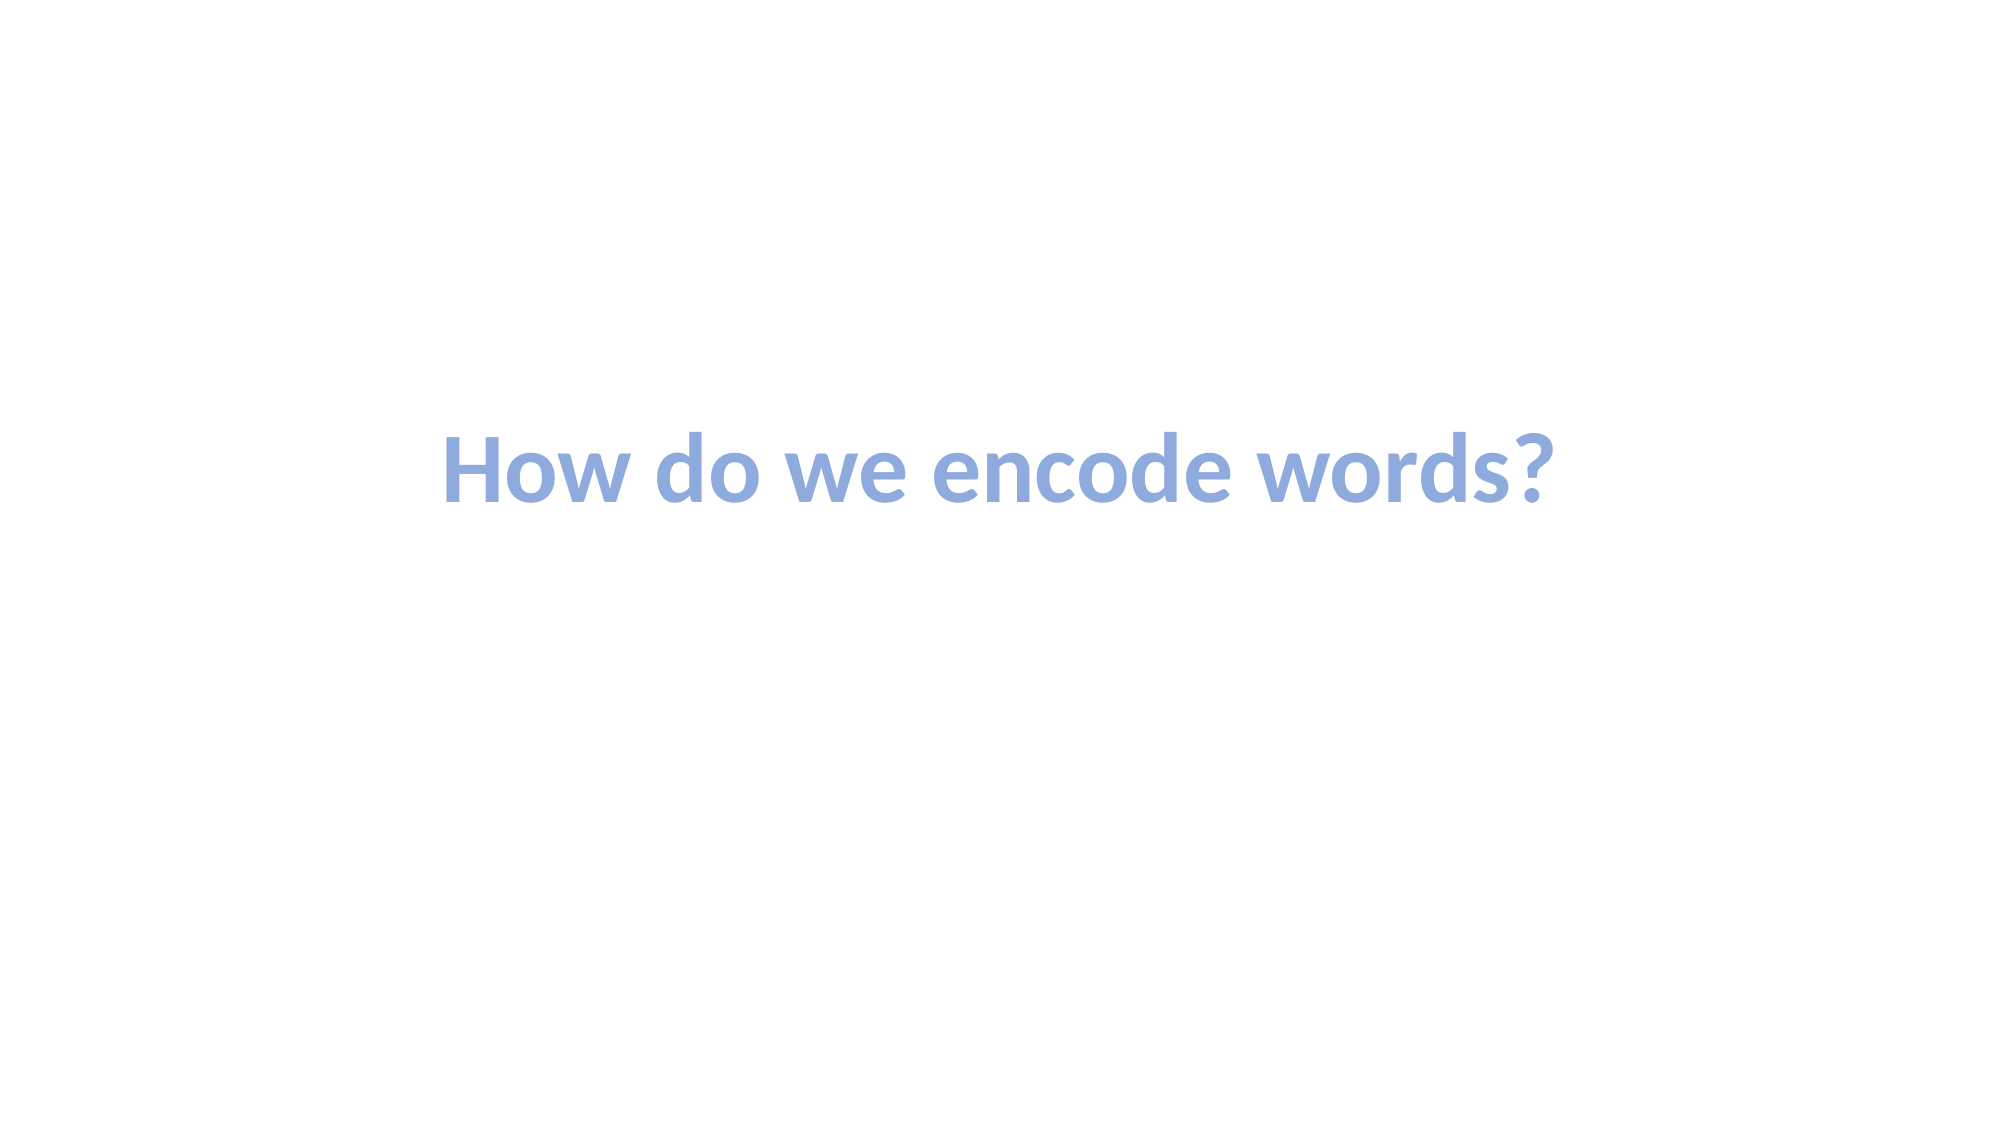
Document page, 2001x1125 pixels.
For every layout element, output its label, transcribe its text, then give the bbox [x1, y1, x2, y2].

text_box How do we encode words? [426, 395, 1574, 531]
